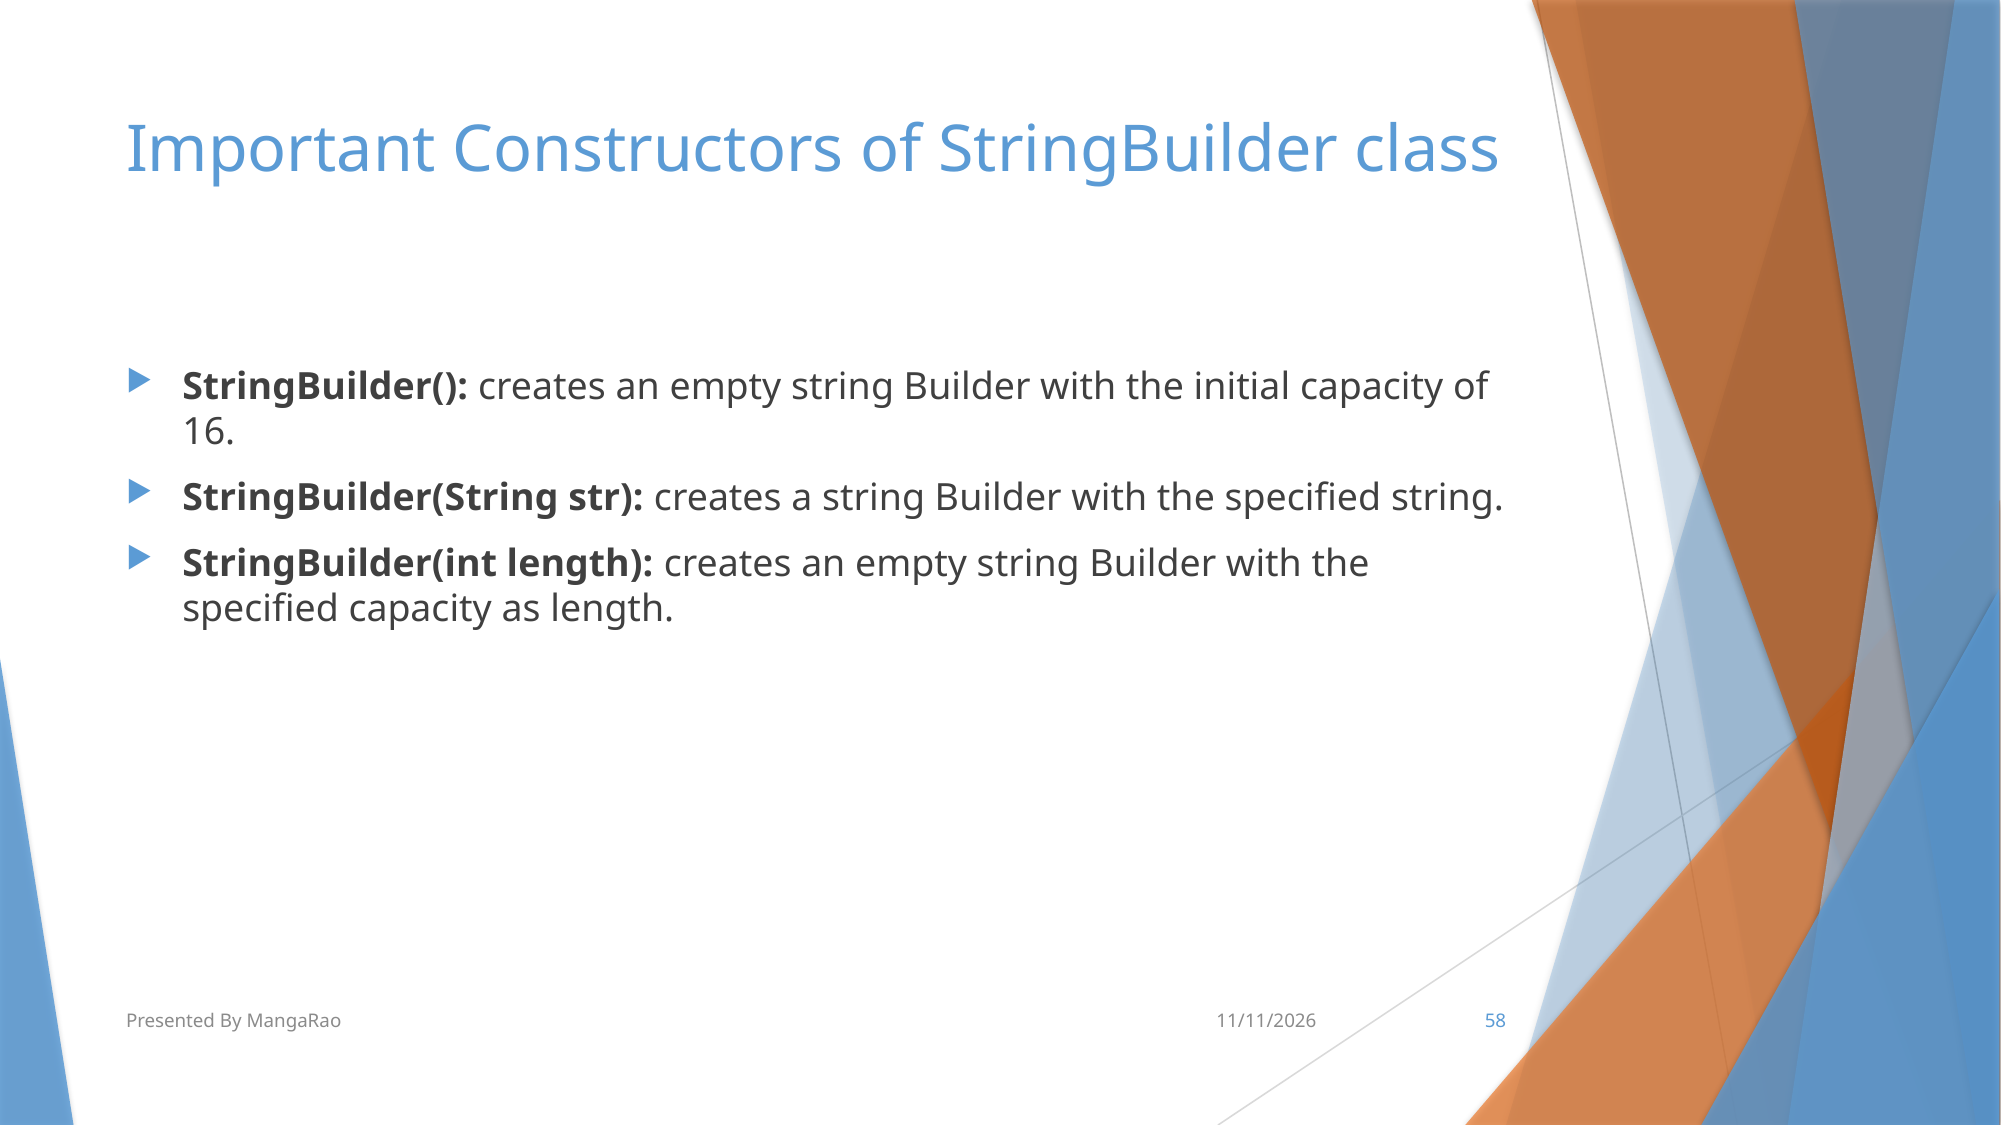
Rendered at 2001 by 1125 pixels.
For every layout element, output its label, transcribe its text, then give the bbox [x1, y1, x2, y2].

list StringBuilder(): creates an empty string Builder with the initial capacity of 16. StringBuilder(String str): creates a string Builder with the specified string. StringBuilder(int length): creates an empty string Builder with the specified capacity as length. [111, 354, 1522, 992]
footer Presented By MangaRao [111, 991, 1145, 1051]
slide_number 58 [1409, 991, 1522, 1051]
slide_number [1181, 991, 1332, 1051]
title Important Constructors of StringBuilder class [111, 99, 1522, 317]
